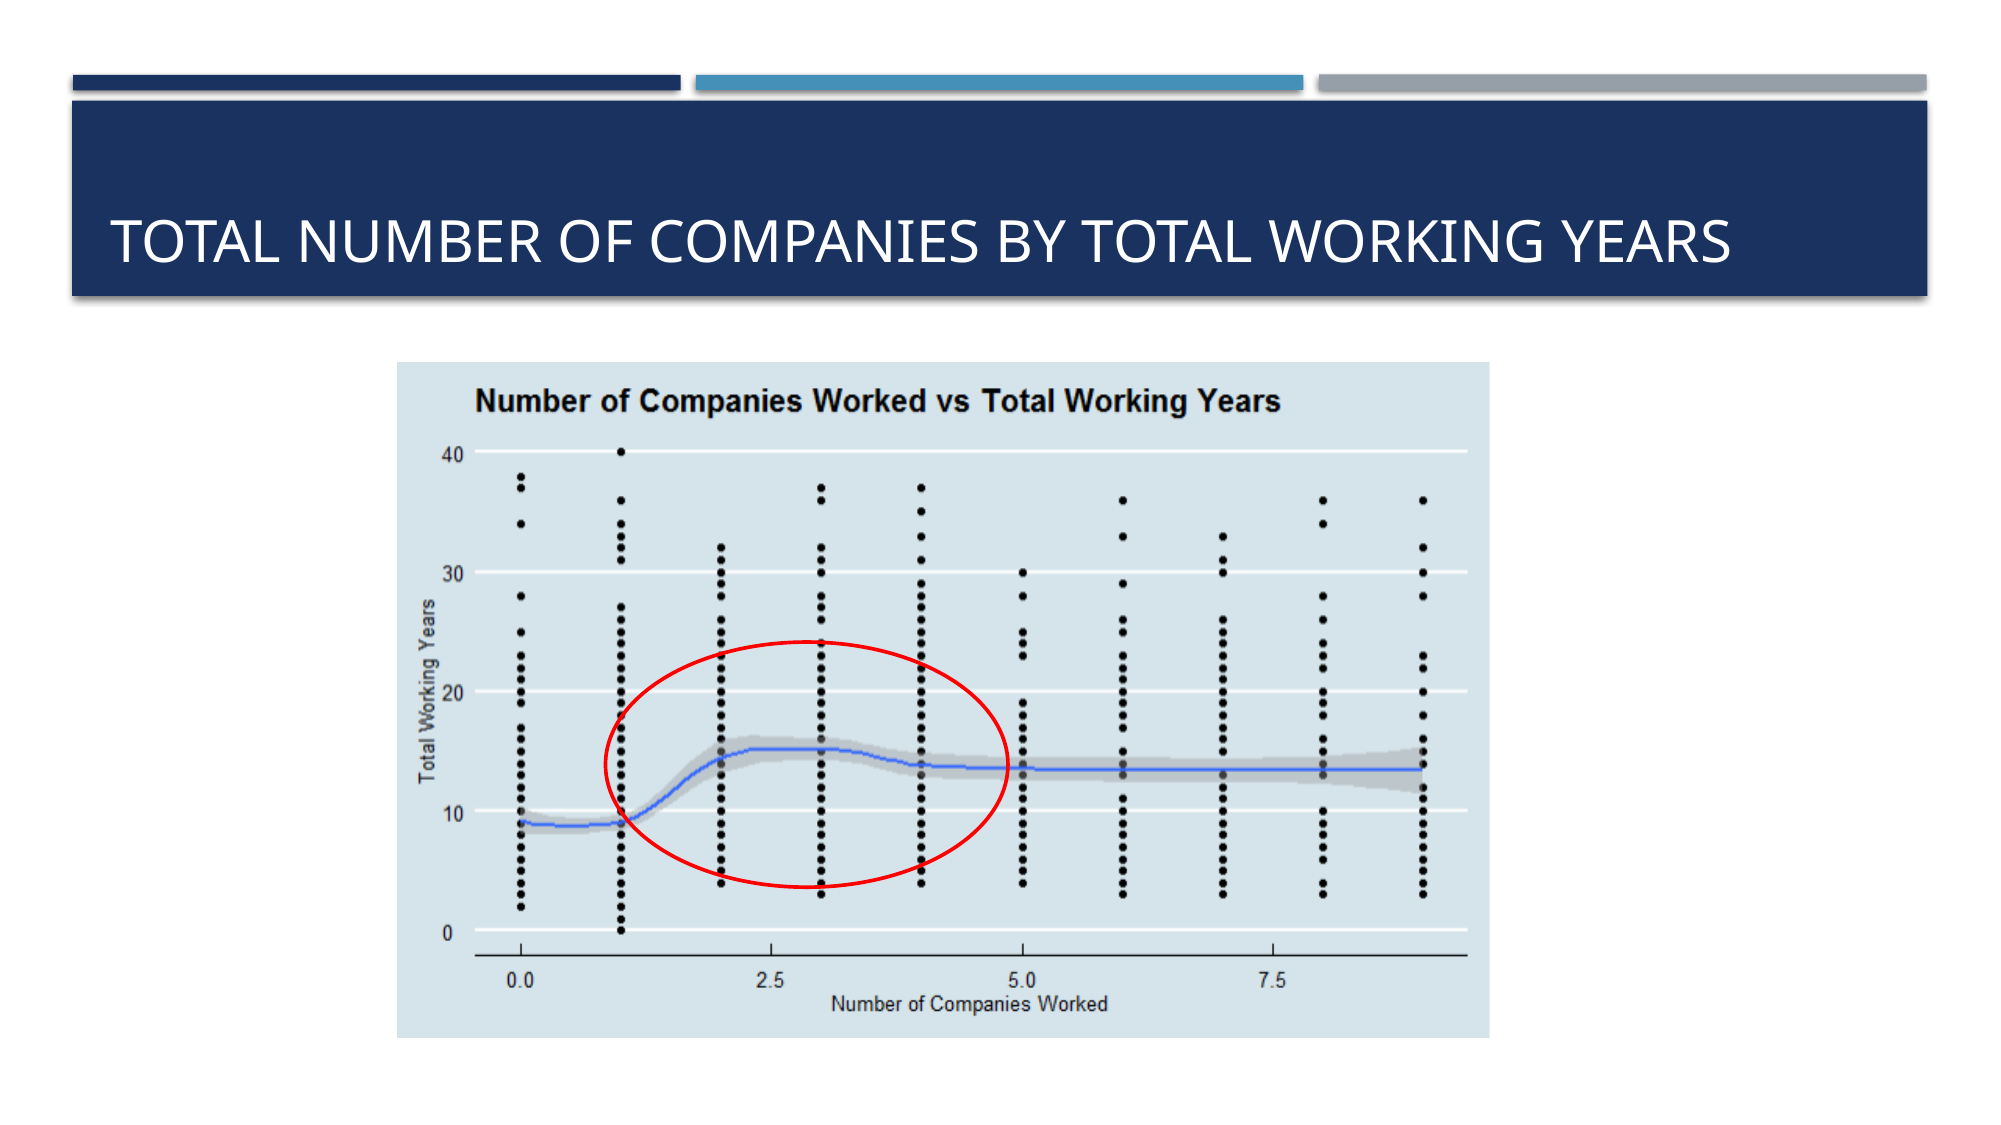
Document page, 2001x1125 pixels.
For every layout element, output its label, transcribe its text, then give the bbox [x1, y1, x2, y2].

picture [396, 362, 1494, 1039]
title Total number of companies by total working years [95, 115, 1905, 282]
